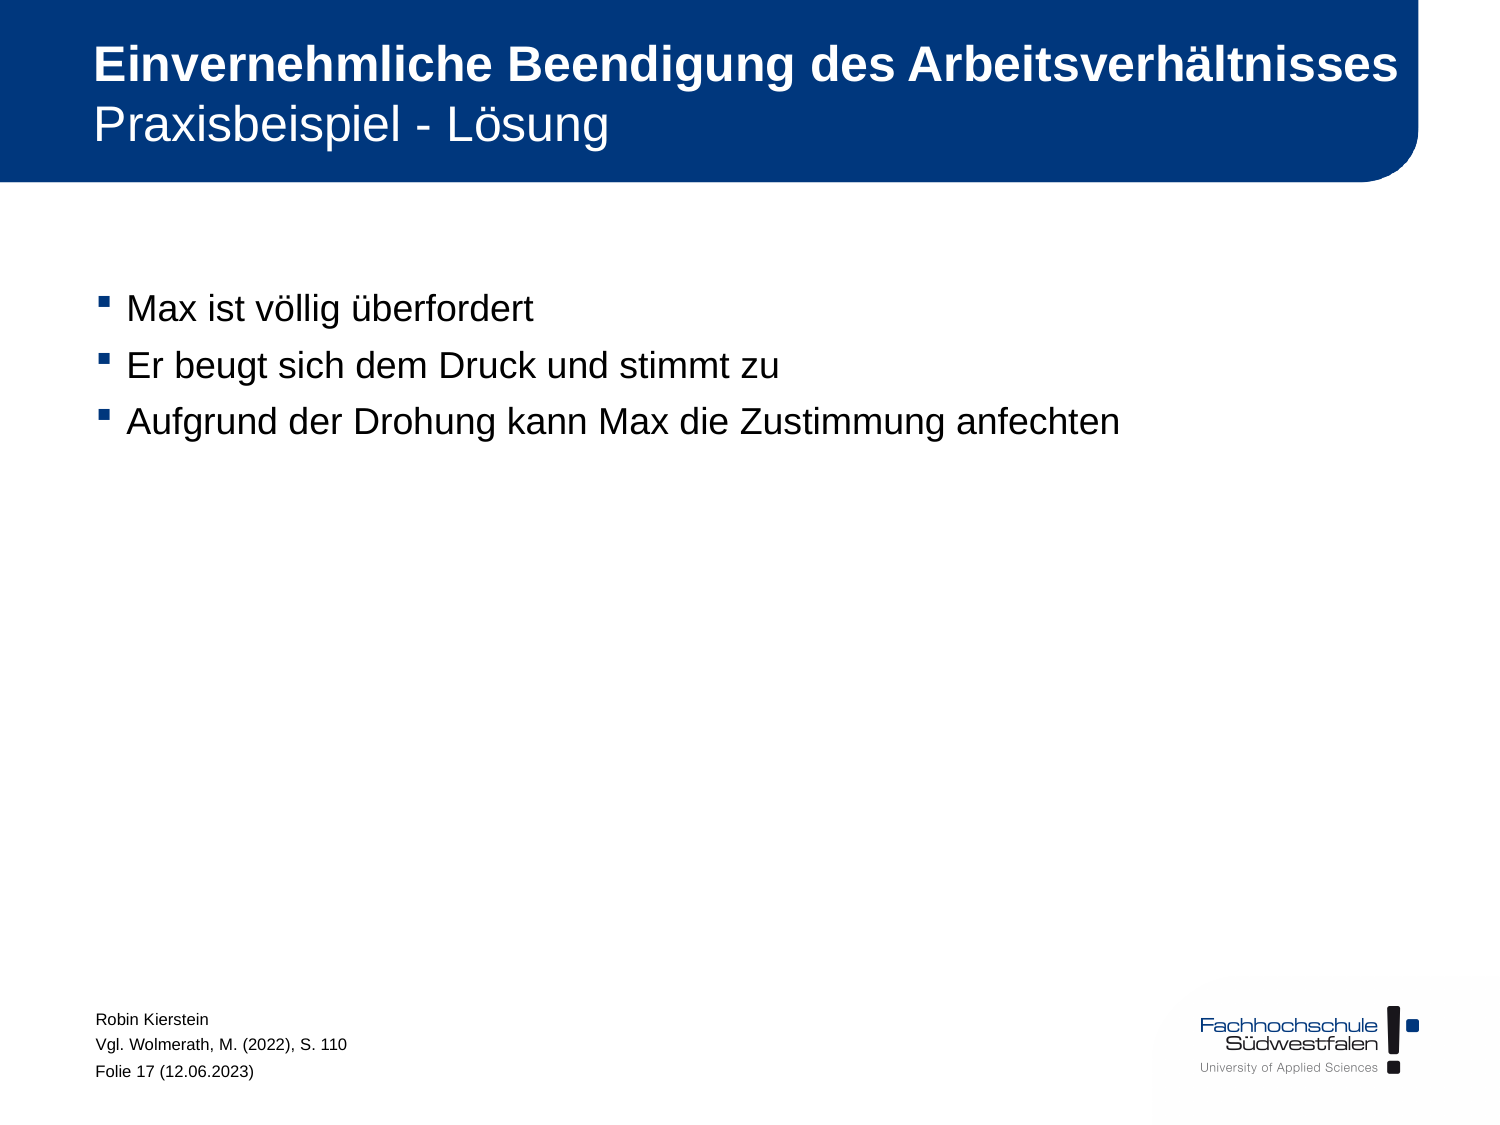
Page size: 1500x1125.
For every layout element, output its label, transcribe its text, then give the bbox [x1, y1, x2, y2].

list Max ist völlig überfordert Er beugt sich dem Druck und stimmt zu Aufgrund der Drohung kann Max die Zustimmung anfechten [95, 284, 1419, 1007]
list Robin Kierstein Vgl. Wolmerath, M. (2022), S. 110 [95, 1029, 1182, 1054]
title Einvernehmliche Beendigung des Arbeitsverhältnisses Praxisbeispiel - Lösung [94, 31, 1419, 153]
picture [1152, 976, 1500, 1125]
picture [0, 0, 1419, 183]
